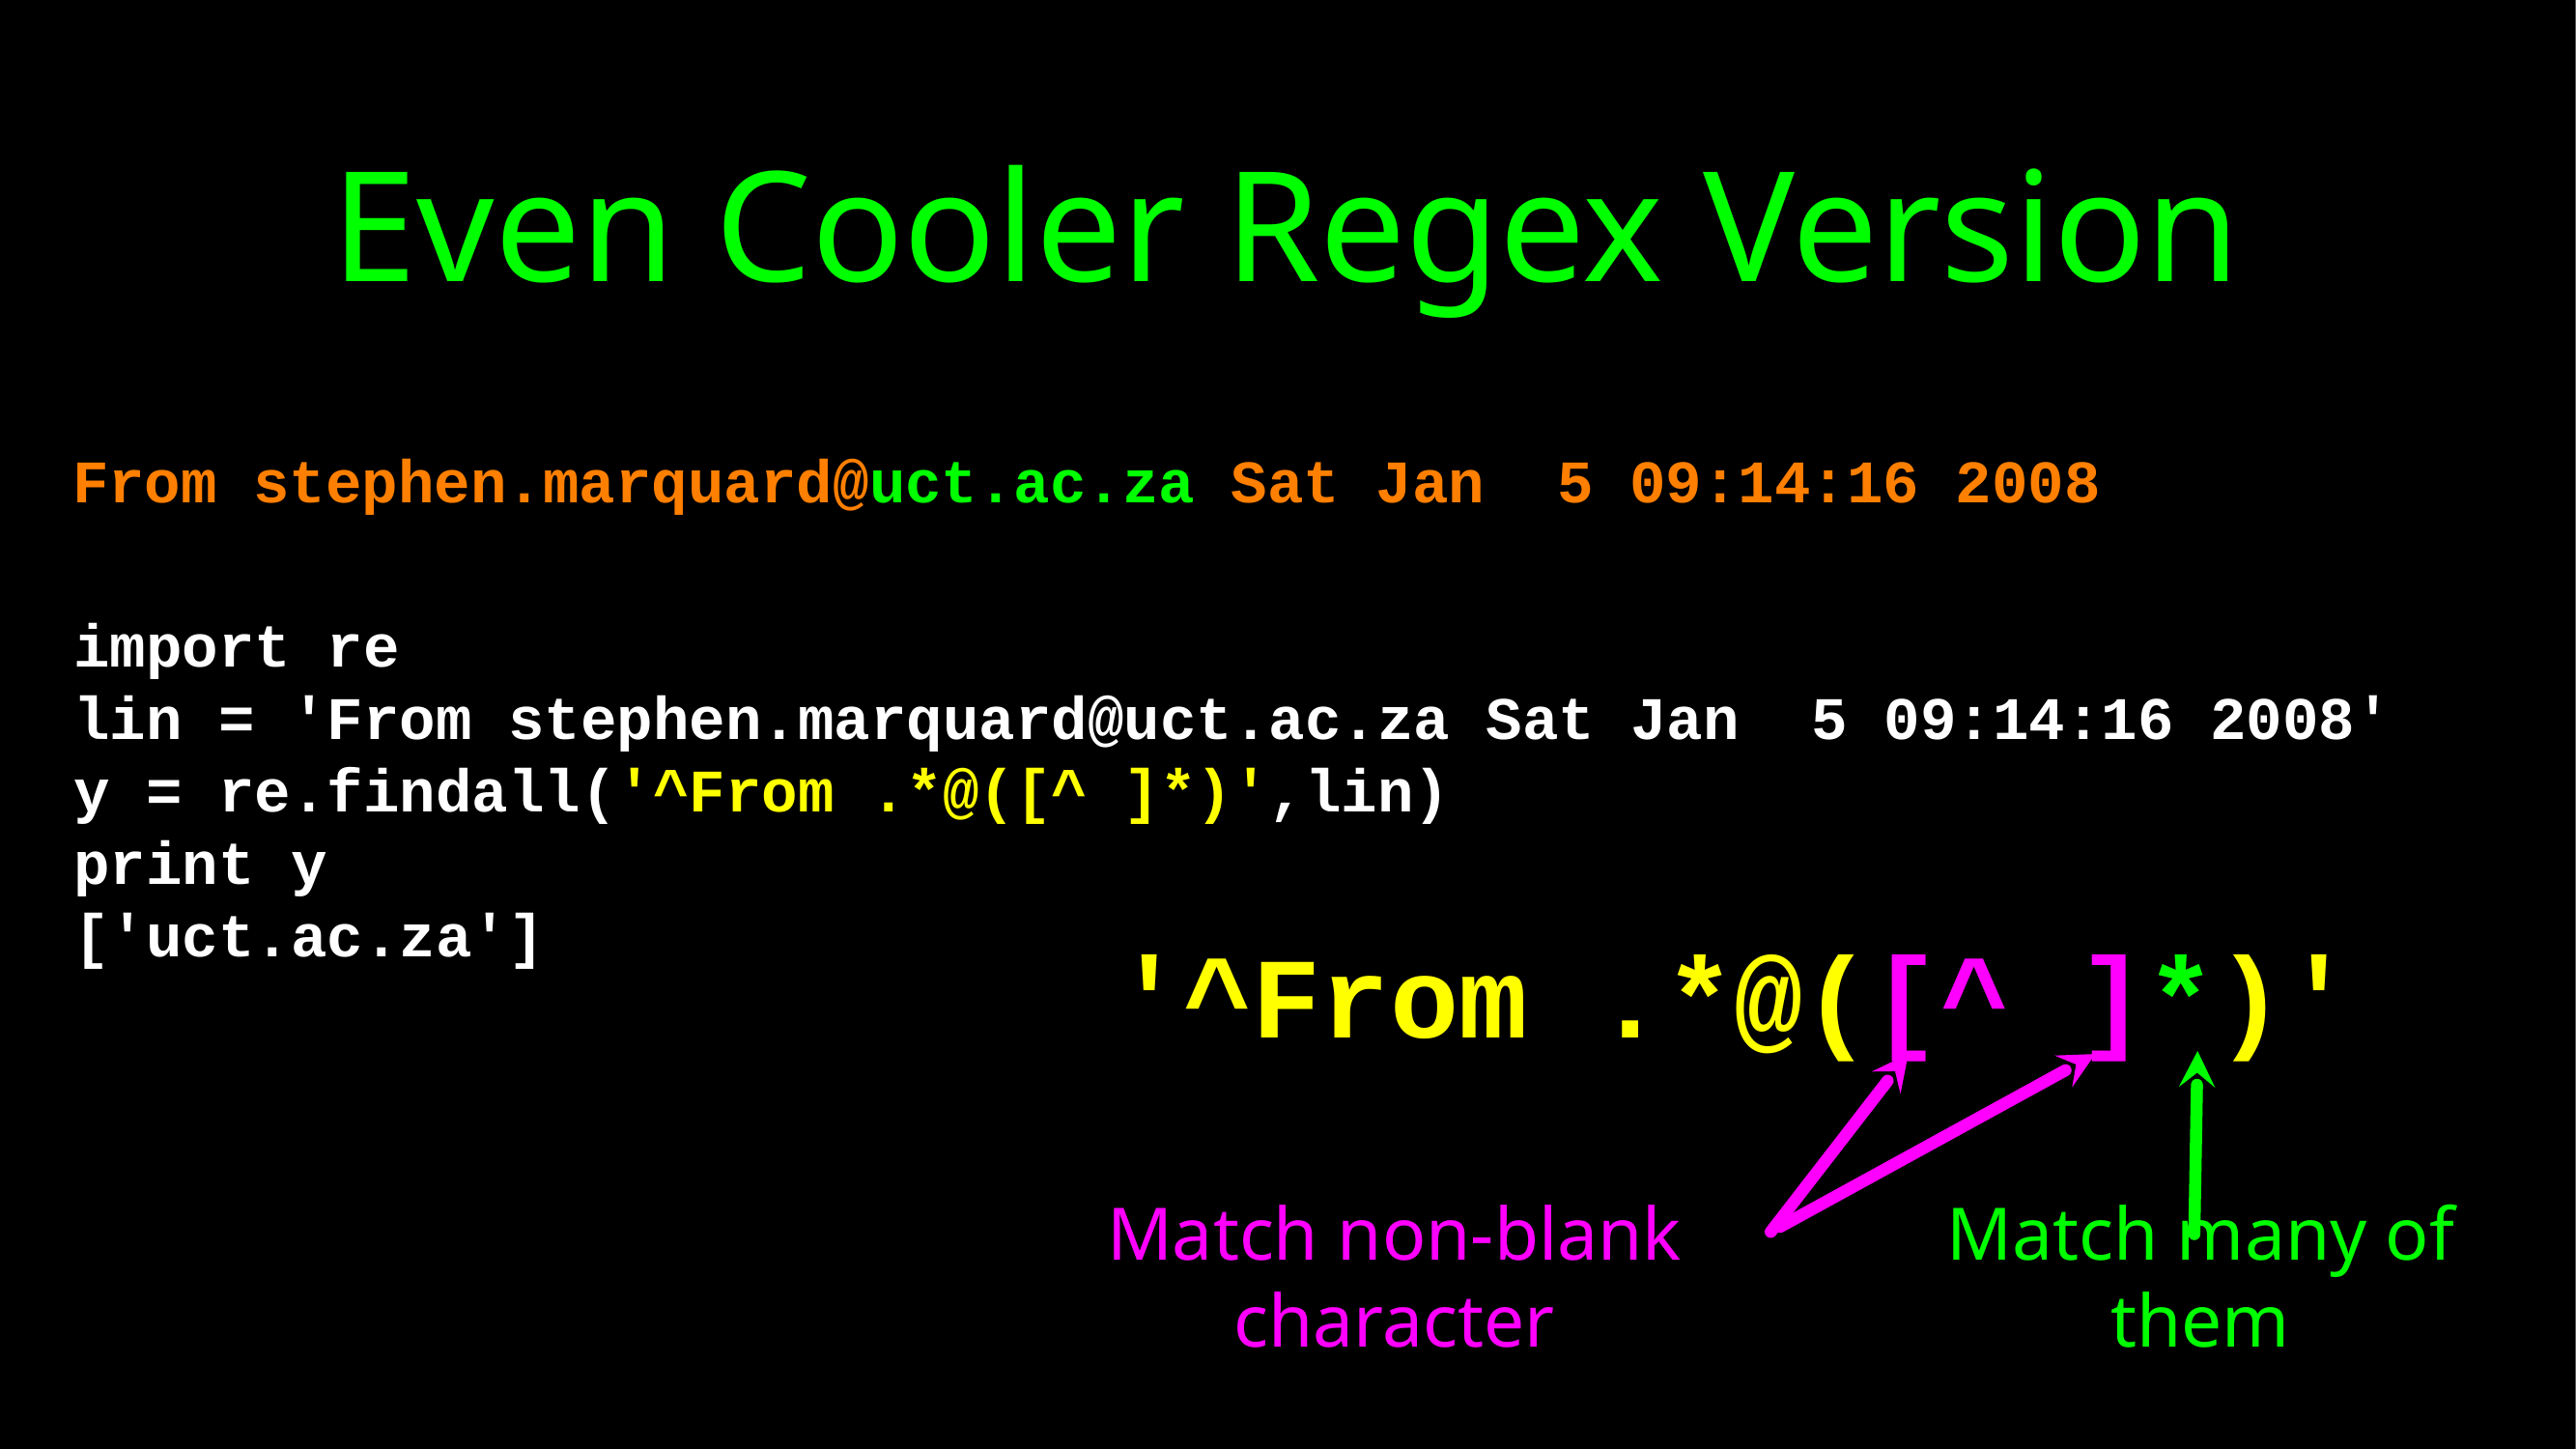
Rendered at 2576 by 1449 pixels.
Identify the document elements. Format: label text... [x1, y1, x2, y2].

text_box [1769, 1053, 1778, 1233]
text_box Match non-blank character [950, 1225, 1838, 1324]
text_box Match many of them [1853, 1225, 2548, 1324]
text_box '^From .*@([^ ]*)' [1115, 967, 2366, 1062]
text_box From stephen.marquard@uct.ac.za Sat Jan 5 09:14:16 2008 [72, 425, 2526, 532]
text_box import re lin = 'From stephen.marquard@uct.ac.za Sat Jan 5 09:14:16 2008' y = re.findall('^From .*@([^ ]*)',lin) print y ['uct.ac.za'] [73, 609, 2571, 967]
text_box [2194, 1050, 2198, 1235]
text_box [1779, 1053, 2096, 1228]
title Even Cooler Regex Version [183, 38, 2391, 403]
